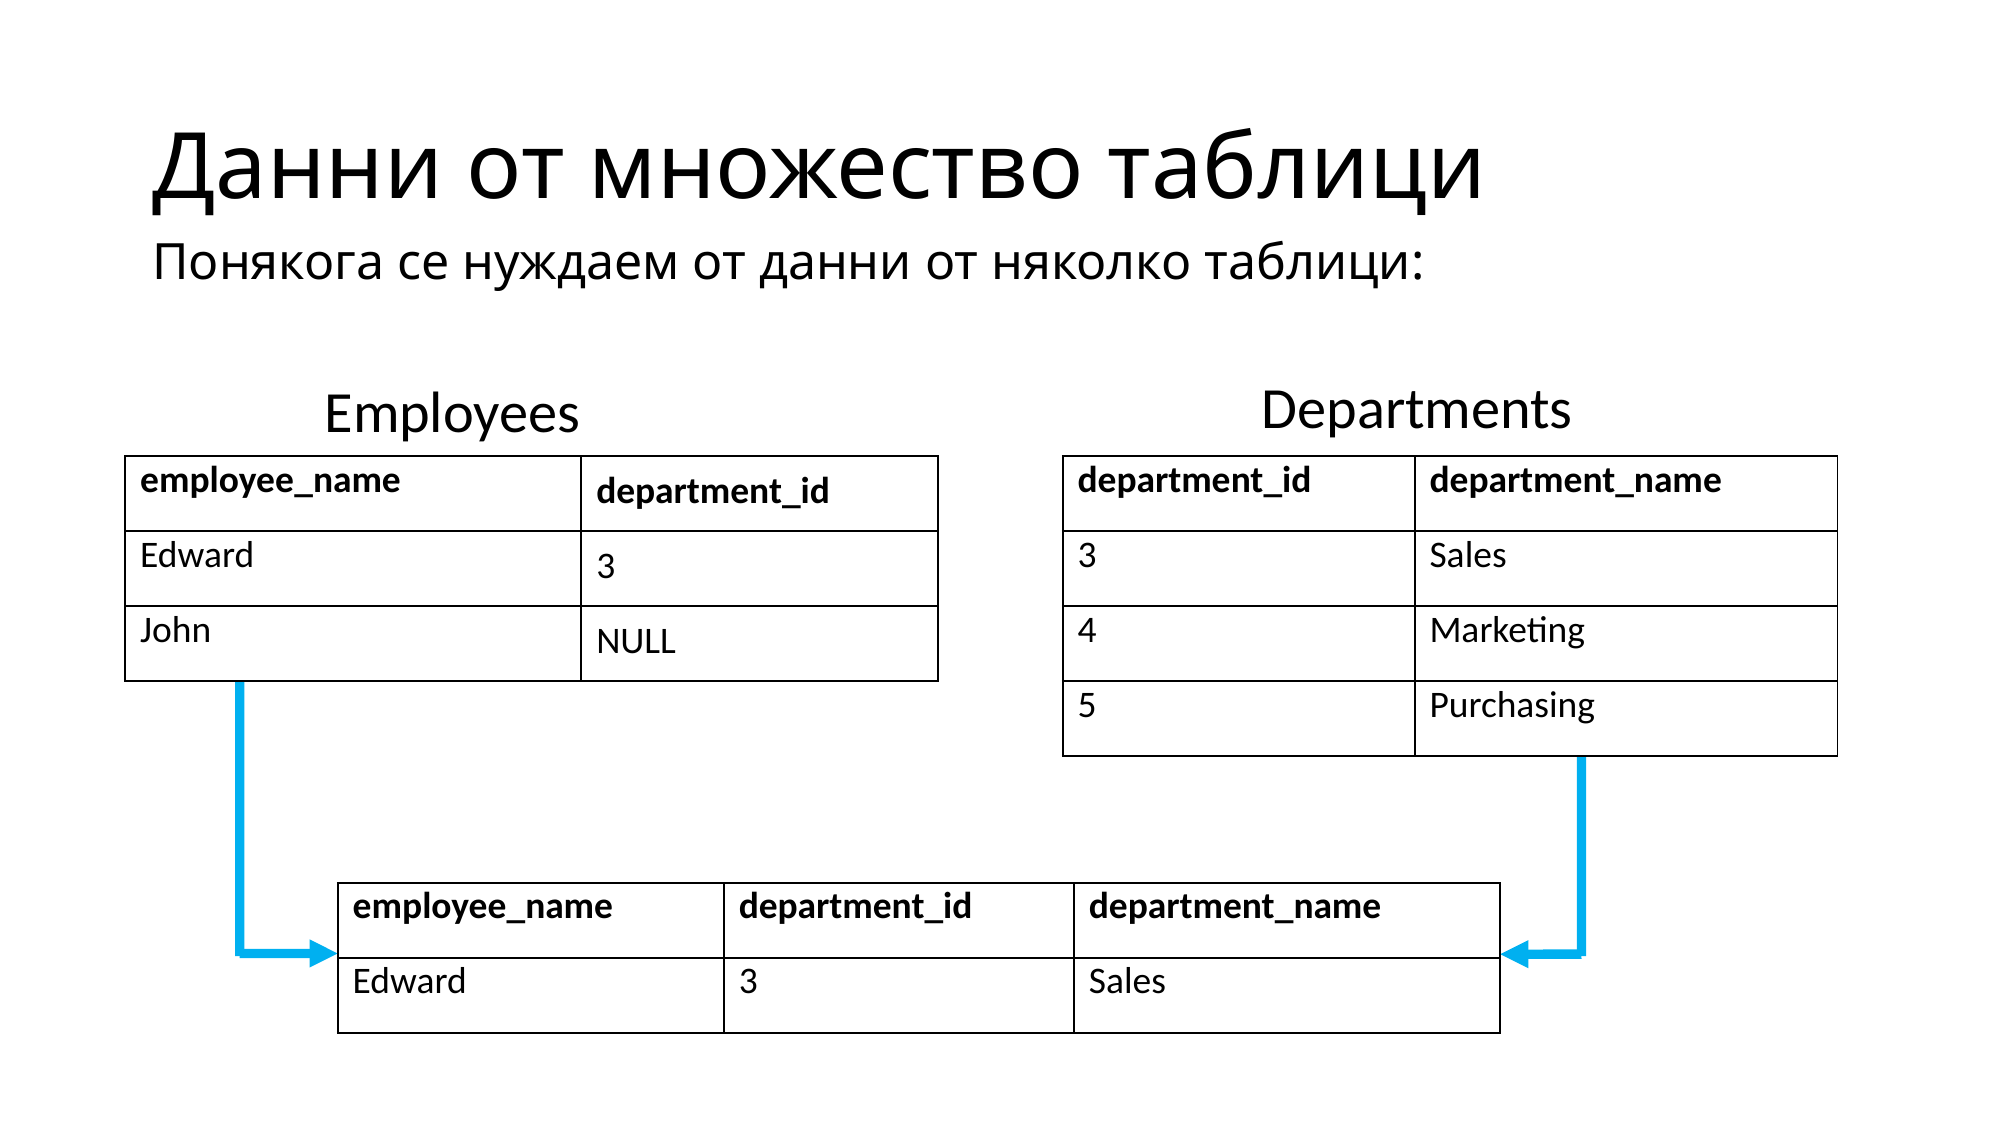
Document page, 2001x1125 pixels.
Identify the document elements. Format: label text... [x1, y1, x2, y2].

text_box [239, 681, 338, 957]
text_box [1500, 756, 1582, 957]
table_cell 5 [1064, 682, 1414, 755]
table_cell Edward [126, 532, 580, 605]
table_header department_name [1075, 884, 1499, 957]
table_header department_id [1064, 457, 1414, 530]
text_box Departments [1247, 362, 1588, 448]
table_cell Sales [1416, 532, 1837, 605]
table_cell 3 [582, 532, 937, 605]
list Понякога се нуждаем от данни от няколко таблици: [137, 222, 1855, 308]
table_cell 3 [725, 959, 1073, 1032]
title Данни от множество таблици [137, 59, 1863, 278]
text_box Employees [309, 366, 596, 452]
table_cell Edward [339, 959, 723, 1032]
table_cell Sales [1075, 959, 1499, 1032]
table_header department_name [1416, 457, 1837, 530]
table_cell 3 [1064, 532, 1414, 605]
table_header employee_name [339, 884, 723, 957]
table_cell John [126, 607, 580, 680]
table_header employee_name [126, 457, 580, 530]
table_header department_id [725, 884, 1073, 957]
table_cell Purchasing [1416, 682, 1837, 755]
table_cell 4 [1064, 607, 1414, 680]
table_header department_id [582, 457, 937, 530]
table_cell NULL [582, 607, 937, 680]
table_cell Marketing [1416, 607, 1837, 680]
